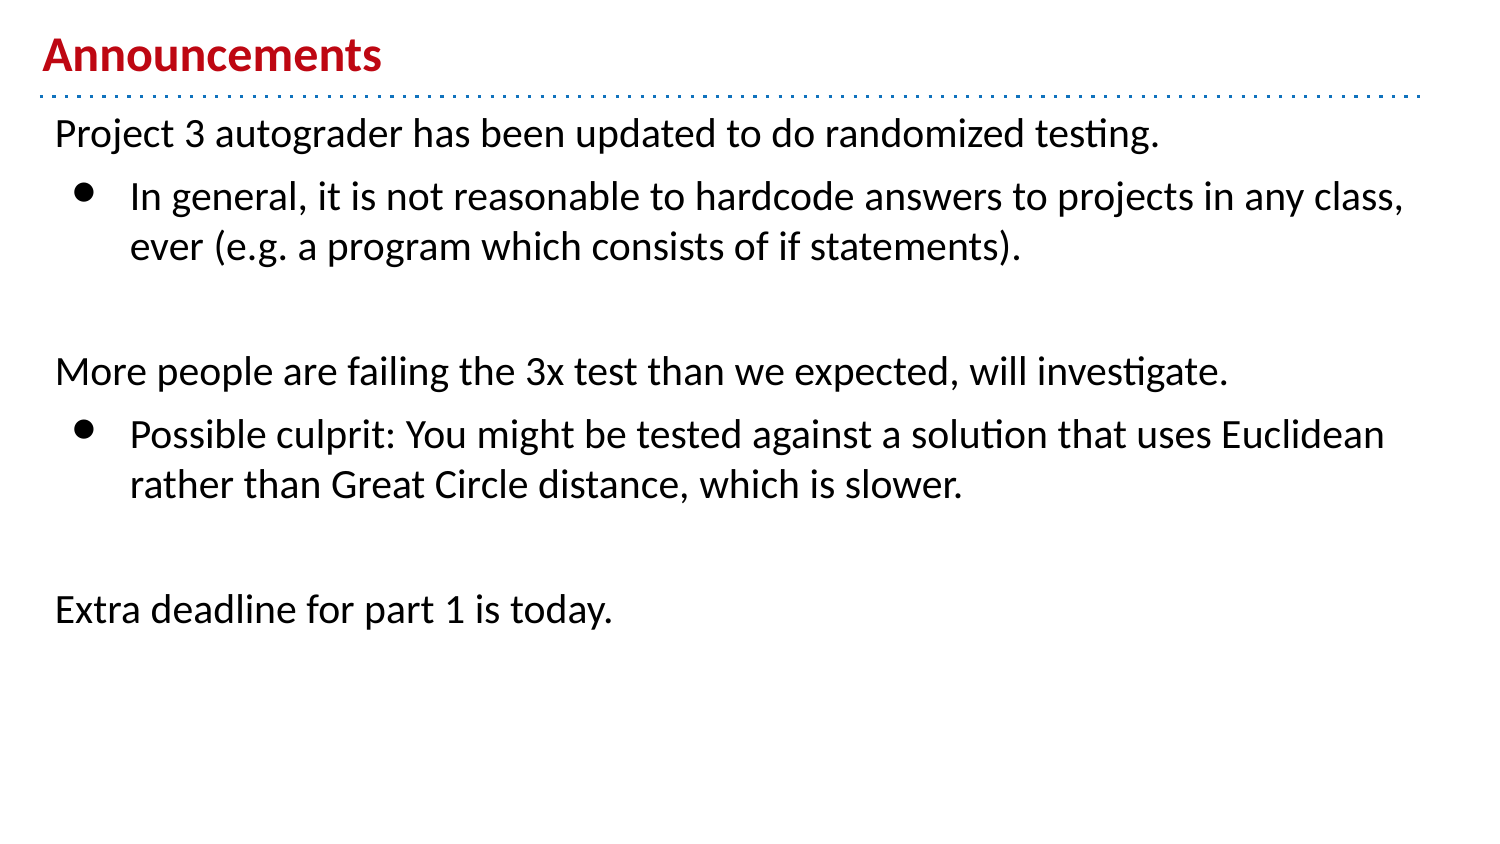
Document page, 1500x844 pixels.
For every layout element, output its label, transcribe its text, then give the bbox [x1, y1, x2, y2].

title Announcements [27, 15, 1378, 97]
list Project 3 autograder has been updated to do randomized testing. In general, it is not reasonable to hardcode answers to projects in any class, ever (e.g. a program which consists of if statements). More people are failing the 3x test than we expected, will investigate. Possible culprit: You might be tested against a solution that uses Euclidean rather than Great Circle distance, which is slower. Extra deadline for part 1 is today. [39, 91, 1425, 773]
